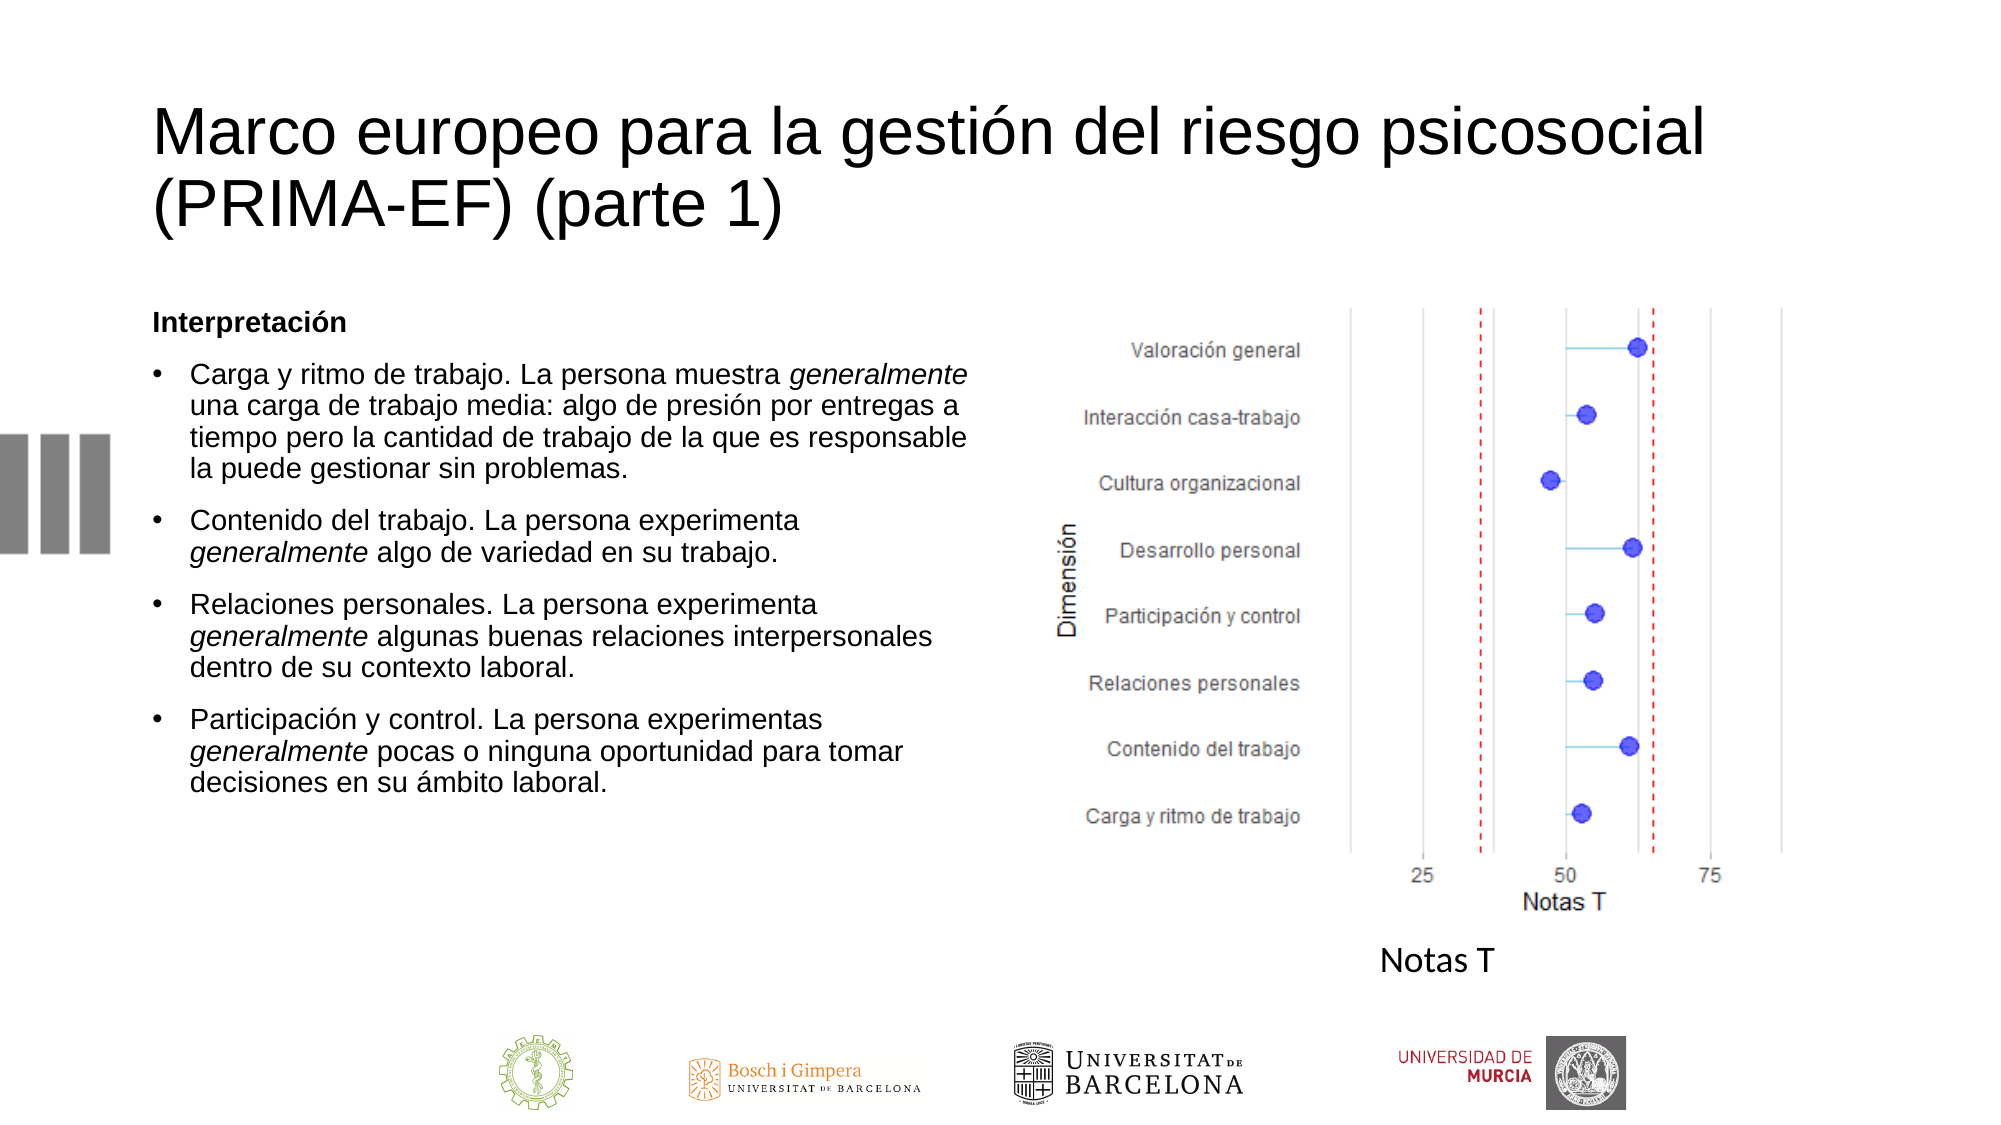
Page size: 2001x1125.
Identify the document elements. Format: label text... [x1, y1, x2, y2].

picture [1043, 297, 1832, 928]
list Interpretación Carga y ritmo de trabajo. La persona muestra generalmente una carga de trabajo media: algo de presión por entregas a tiempo pero la cantidad de trabajo de la que es responsable la puede gestionar sin problemas. Contenido del trabajo. La persona experimenta generalmente algo de variedad en su trabajo. Relaciones personales. La persona experimenta generalmente algunas buenas relaciones interpersonales dentro de su contexto laboral. Participación y control. La persona experimentas generalmente pocas o ninguna oportunidad para tomar decisiones en su ámbito laboral. [137, 299, 988, 1014]
picture [0, 420, 123, 563]
text_box Notas T [1012, 927, 1863, 1011]
picture [499, 1035, 573, 1110]
picture [1331, 1036, 1627, 1110]
title Marco europeo para la gestión del riesgo psicosocial (PRIMA-EF) (parte 1) [137, 59, 1863, 278]
picture [1014, 1042, 1243, 1105]
picture [684, 1031, 926, 1125]
